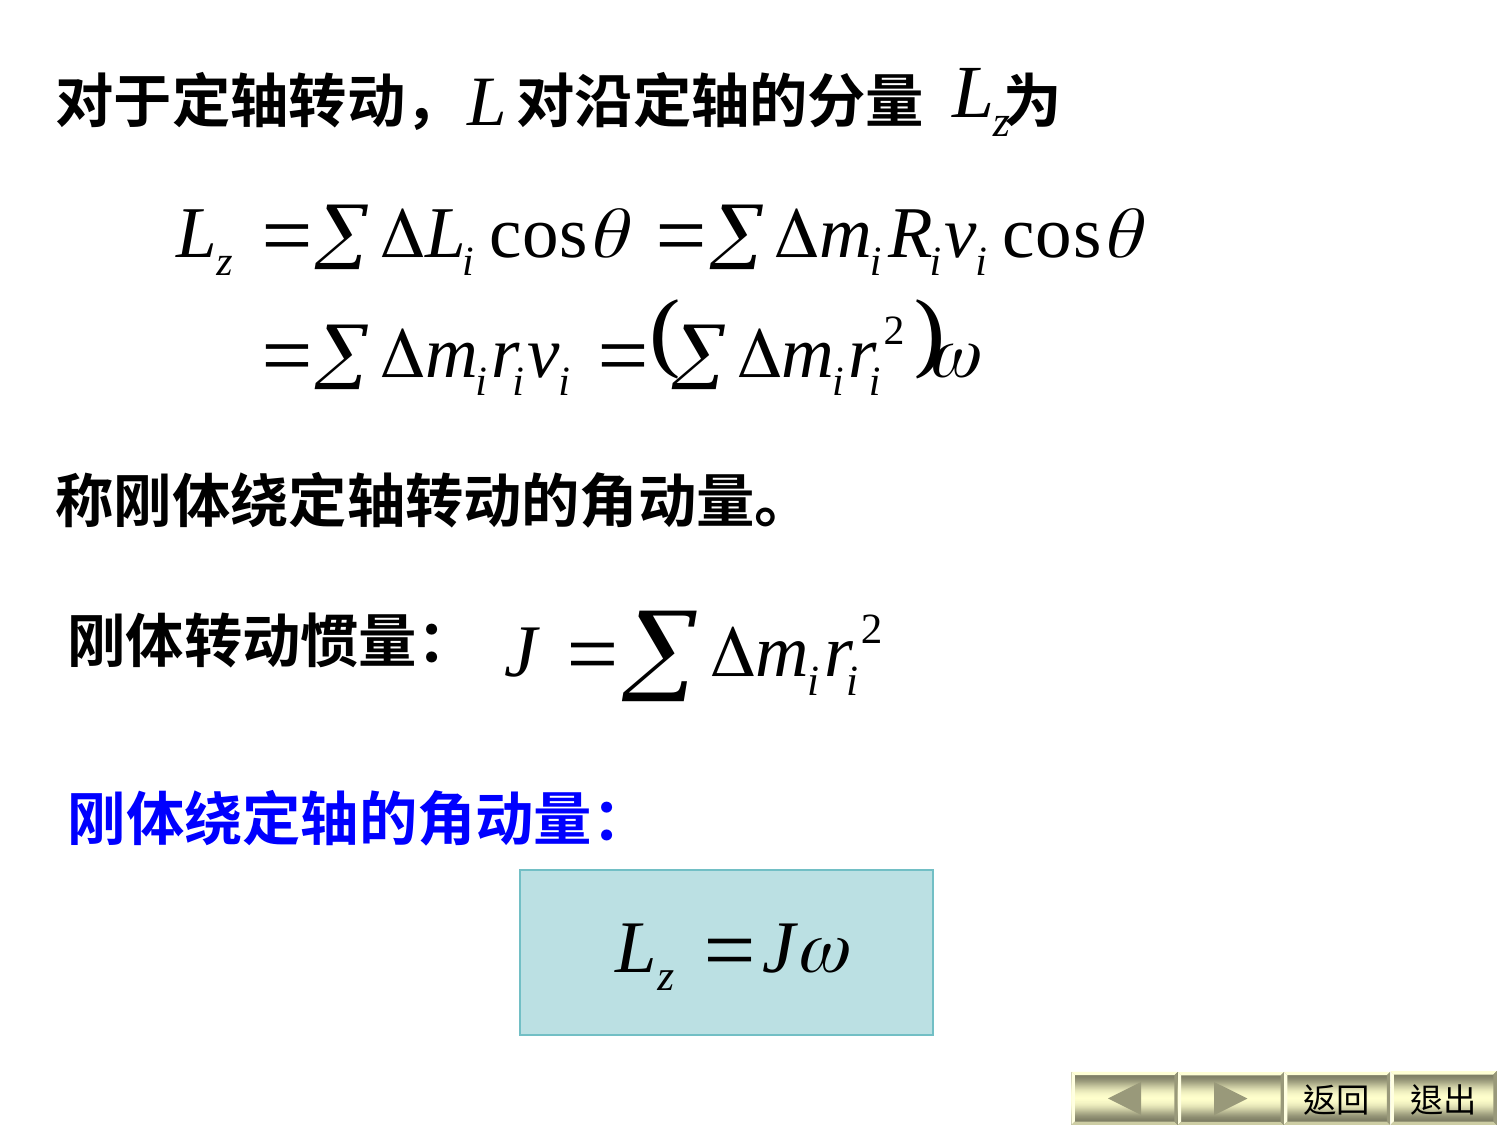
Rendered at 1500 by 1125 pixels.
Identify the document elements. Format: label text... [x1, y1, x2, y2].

text_box 刚体转动惯量： [52, 596, 490, 682]
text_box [170, 196, 1151, 401]
text_box 刚体绕定轴的角动量： [53, 774, 821, 860]
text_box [41, 42, 1454, 149]
text_box 称刚体绕定轴转动的角动量。 [41, 456, 1046, 541]
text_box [490, 596, 904, 720]
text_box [519, 869, 934, 1035]
